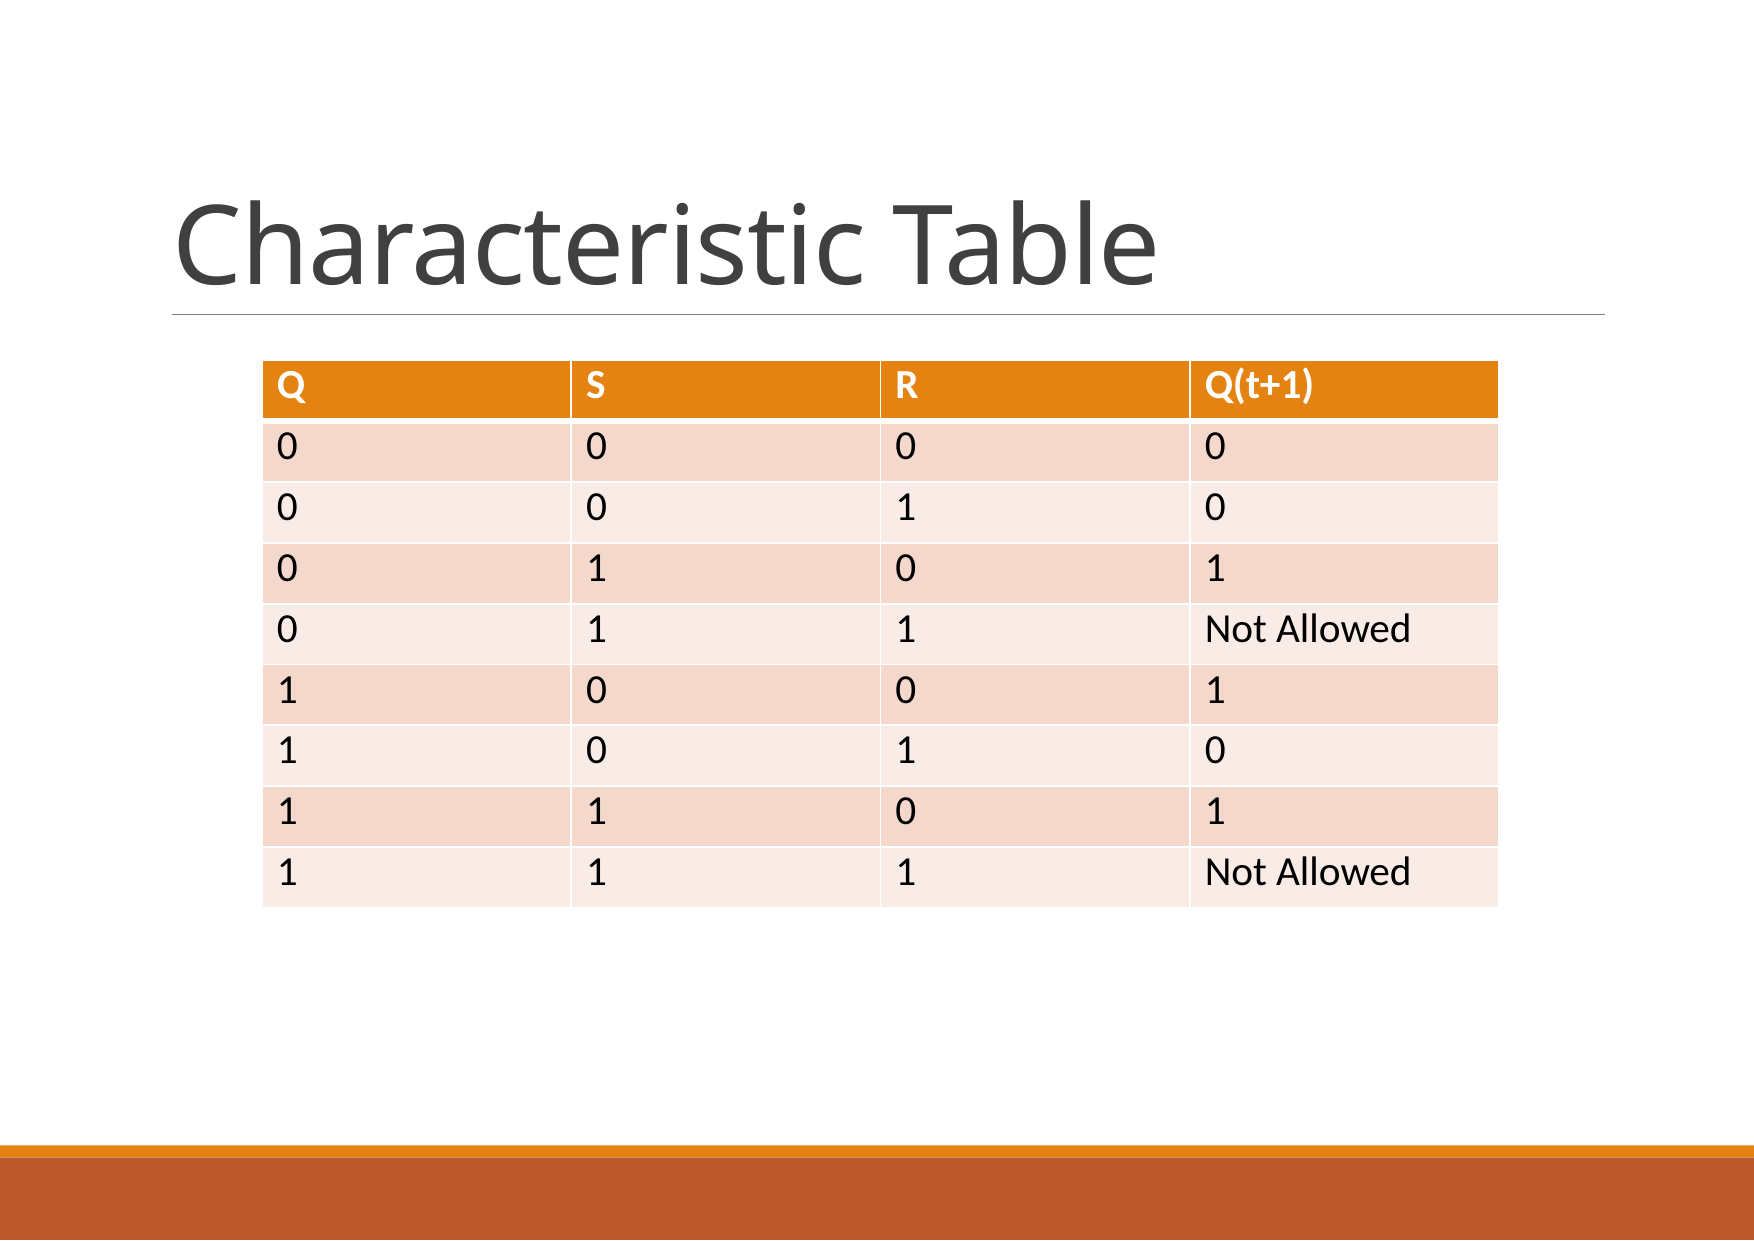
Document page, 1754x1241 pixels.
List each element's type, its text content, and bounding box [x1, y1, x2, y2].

table_cell 0 [1191, 424, 1498, 481]
table_cell 1 [881, 848, 1189, 907]
table_cell 1 [572, 848, 880, 907]
table_cell 0 [1191, 726, 1498, 785]
table_cell 0 [881, 544, 1189, 603]
table_cell 1 [881, 483, 1189, 542]
table_cell 1 [1191, 665, 1498, 724]
table_cell 0 [572, 665, 880, 724]
table_cell 0 [263, 424, 570, 481]
table_cell 1 [1191, 787, 1498, 846]
table_cell 1 [263, 848, 570, 907]
table_cell 1 [881, 726, 1189, 785]
table_cell 0 [572, 726, 880, 785]
table_header Q [263, 361, 570, 418]
table_cell 1 [881, 605, 1189, 664]
table_header R [881, 361, 1189, 418]
table_header S [572, 361, 880, 418]
table_cell 0 [263, 483, 570, 542]
table_cell 1 [263, 787, 570, 846]
table_cell 1 [572, 605, 880, 664]
table_cell 0 [881, 424, 1189, 481]
table_cell 1 [263, 665, 570, 724]
table_cell 0 [881, 787, 1189, 846]
table_cell 0 [263, 544, 570, 603]
table_cell 0 [572, 483, 880, 542]
table_cell 1 [572, 787, 880, 846]
table_cell Not Allowed [1191, 848, 1498, 907]
table_cell 0 [1191, 483, 1498, 542]
table_cell 1 [1191, 544, 1498, 603]
table_cell 1 [572, 544, 880, 603]
title Characteristic Table [157, 51, 1605, 315]
table_cell 0 [572, 424, 880, 481]
table_header Q(t+1) [1191, 361, 1498, 418]
table_cell 0 [263, 605, 570, 664]
table_cell 0 [881, 665, 1189, 724]
table_cell 1 [263, 726, 570, 785]
table_cell Not Allowed [1191, 605, 1498, 664]
